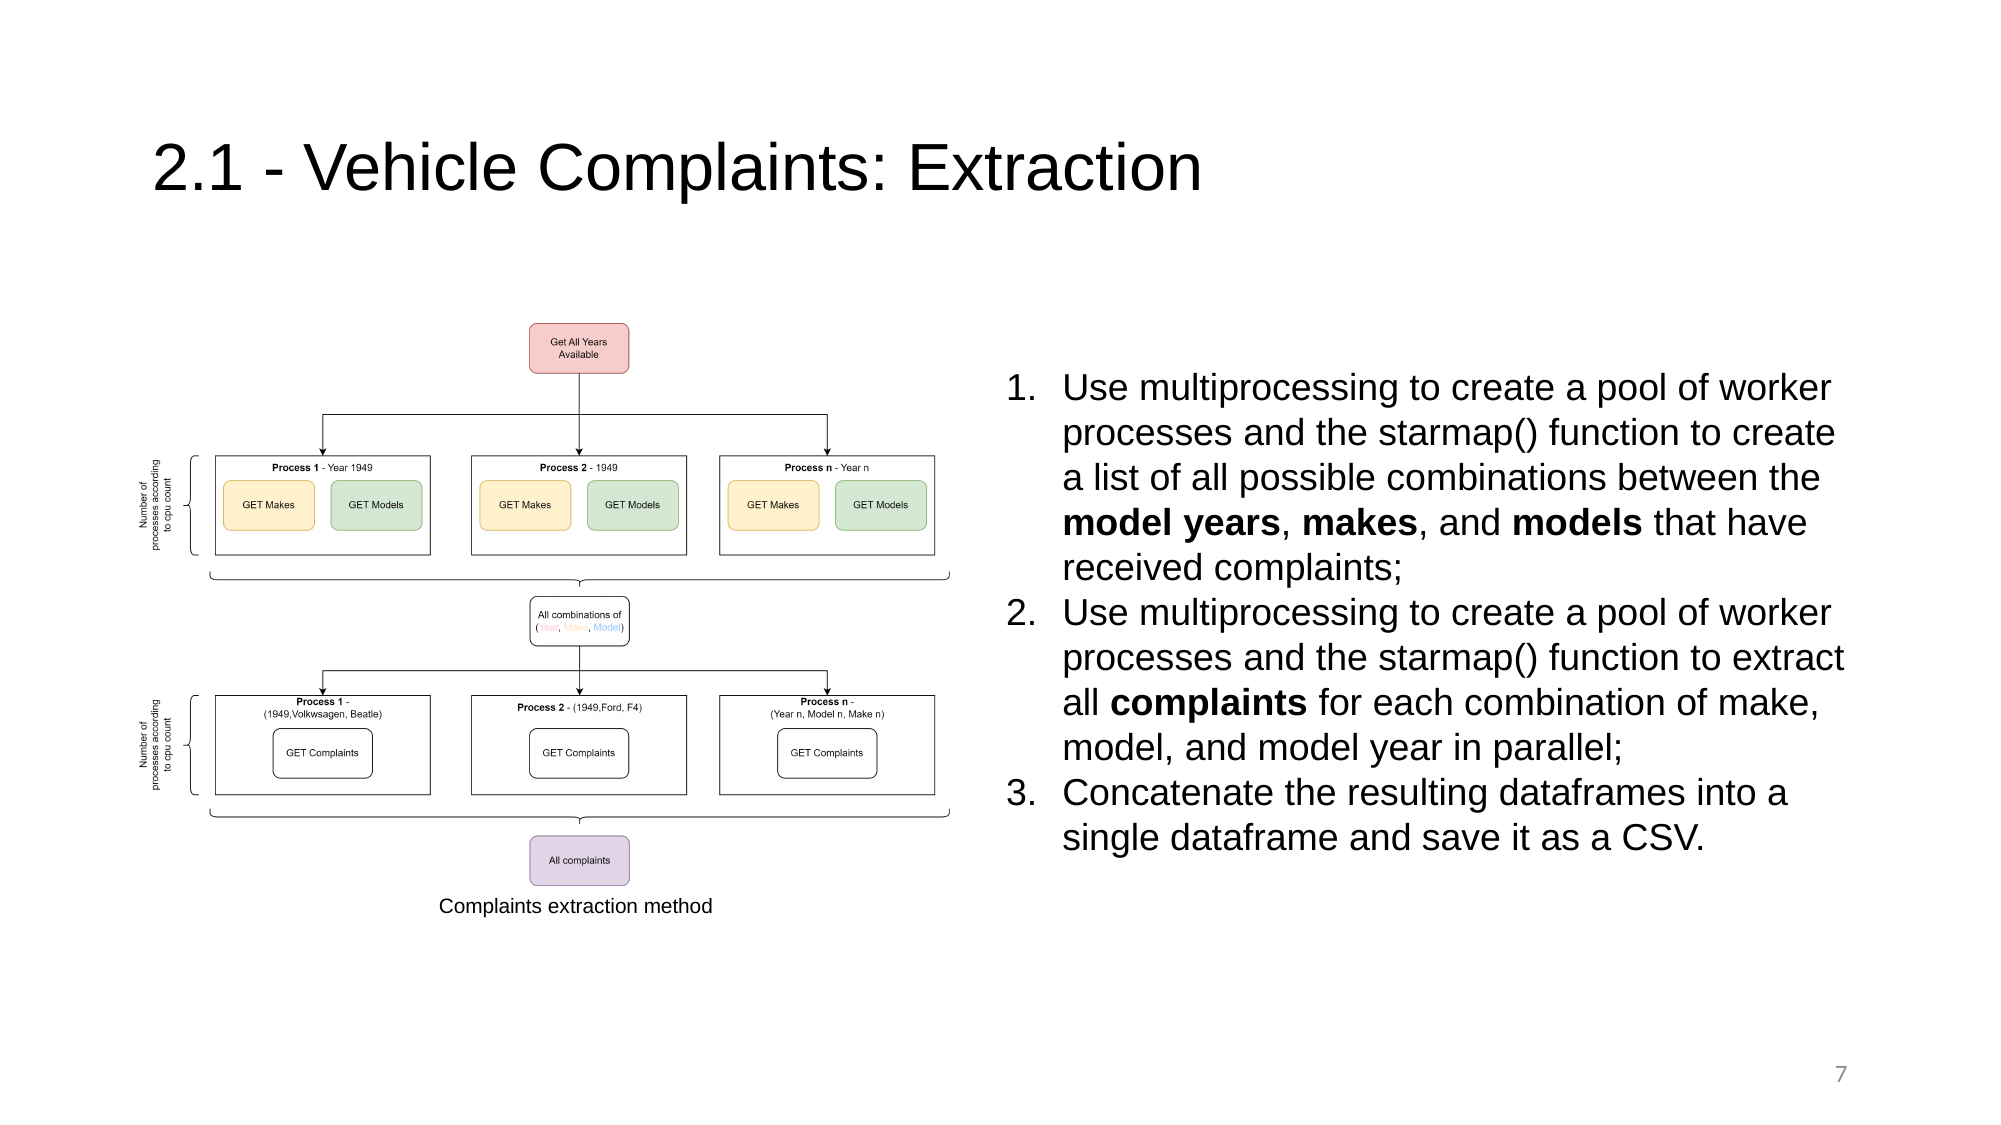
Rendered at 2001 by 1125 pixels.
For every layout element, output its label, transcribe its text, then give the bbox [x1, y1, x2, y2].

title 2.1 - Vehicle Complaints: Extraction [137, 59, 1863, 278]
picture [137, 323, 950, 886]
text_box Use multiprocessing to create a pool of worker processes and the starmap() function to create a list of all possible combinations between the model years, makes, and models that have received complaints; Use multiprocessing to create a pool of worker processes and the starmap() function to extract all complaints for each combination of make, model, and model year in parallel; Concatenate the resulting dataframes into a single dataframe and save it as a CSV. [991, 355, 1863, 866]
text_box Complaints extraction method [424, 886, 728, 926]
slide_number 7 [1412, 1042, 1863, 1103]
